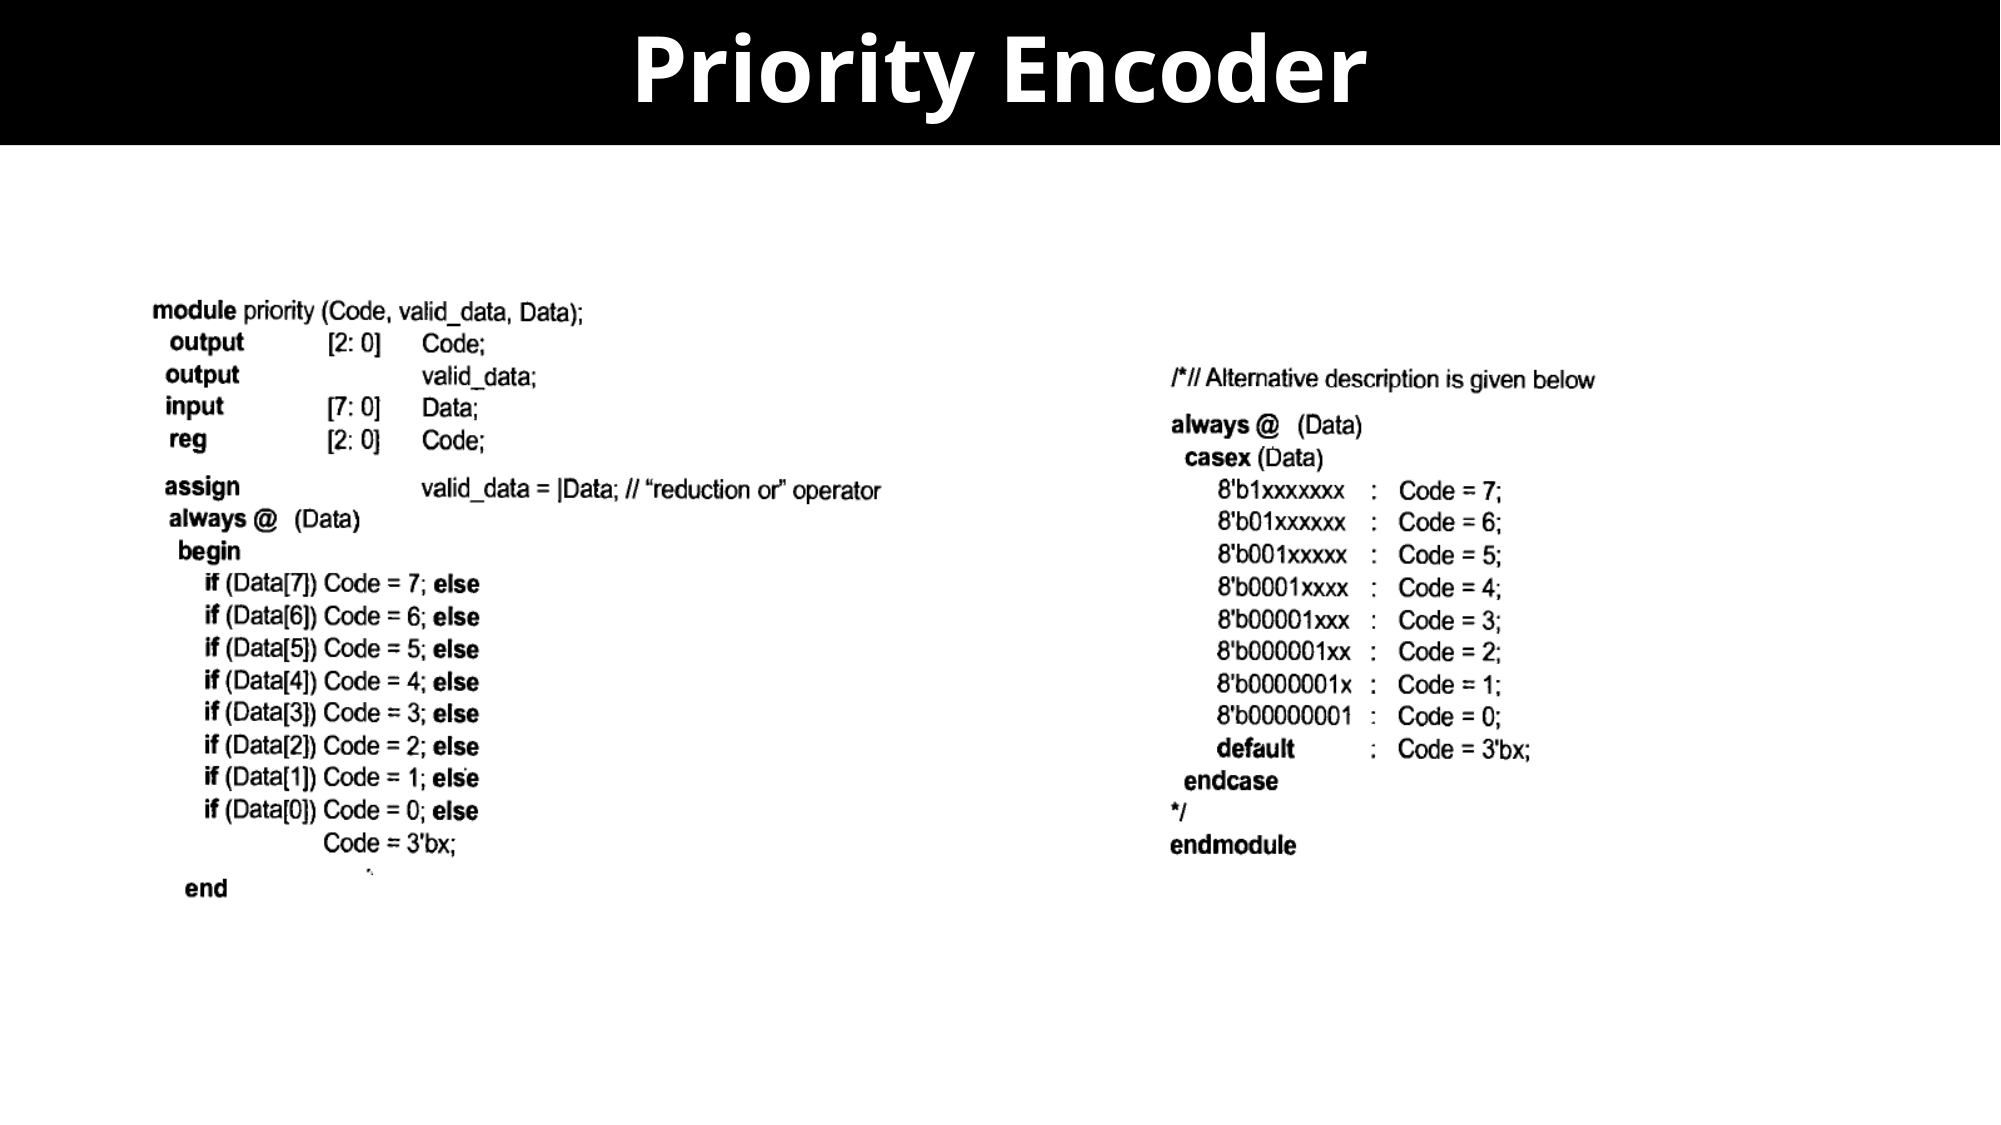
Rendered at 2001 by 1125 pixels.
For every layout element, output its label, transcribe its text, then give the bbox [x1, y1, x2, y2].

picture [128, 290, 927, 914]
title Priority Encoder [0, 0, 2000, 146]
picture [1107, 345, 1662, 859]
